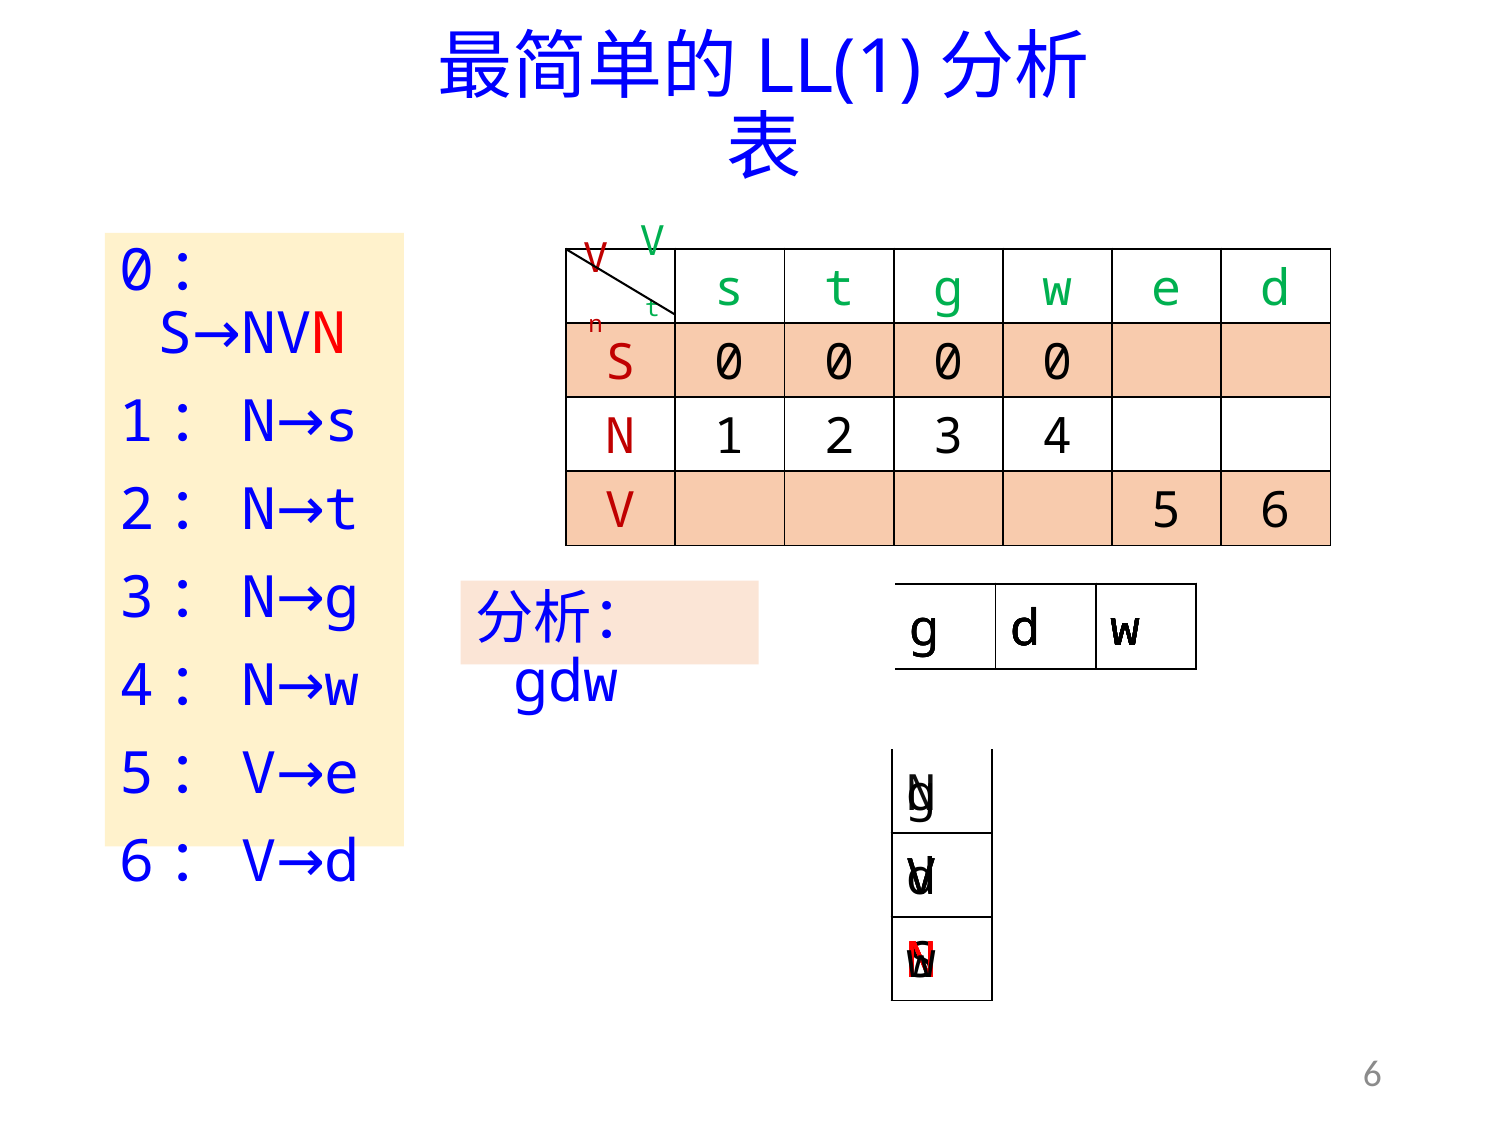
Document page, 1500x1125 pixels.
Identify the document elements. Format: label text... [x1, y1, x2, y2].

table_header [567, 315, 674, 322]
text_box 分析：gdw [460, 580, 759, 665]
table_cell 0 [676, 324, 784, 396]
table_cell N [567, 398, 674, 470]
table_cell S [567, 324, 674, 396]
title 最简单的LL(1)分析表 [384, 57, 1143, 161]
table_cell [785, 472, 893, 545]
table_cell 4 [1004, 398, 1111, 470]
table_header w [1097, 585, 1195, 668]
table_cell [1113, 398, 1220, 470]
table_cell 2 [785, 398, 893, 470]
table_cell [1004, 472, 1111, 545]
table_cell [895, 472, 1002, 545]
table_header w [1004, 250, 1111, 322]
table_cell [1113, 324, 1220, 396]
table_header t [785, 250, 893, 322]
table_cell [1222, 324, 1330, 396]
table_header [996, 585, 1095, 668]
table_cell 0 [1004, 324, 1111, 396]
table_cell [893, 834, 991, 916]
table_cell V [567, 472, 674, 545]
table_header s [676, 250, 784, 322]
table_cell 0 [785, 324, 893, 396]
table_header [893, 749, 991, 832]
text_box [562, 244, 686, 315]
table_header [895, 585, 995, 668]
text_box 0：S→NVN 1：N→s 2：N→t 3：N→g 4：N→w 5：V→e 6：V→d [104, 232, 404, 847]
slide_number 6 [1314, 1040, 1397, 1103]
table_header g [895, 250, 1002, 322]
table_header d [1222, 250, 1330, 322]
table_cell 3 [895, 398, 1002, 470]
table_cell 0 [895, 324, 1002, 396]
table_cell [1222, 398, 1330, 470]
table_cell [676, 472, 784, 545]
table_cell 6 [1222, 472, 1330, 545]
table_cell w [893, 918, 991, 1000]
table_cell 1 [676, 398, 784, 470]
table_cell 5 [1113, 472, 1220, 545]
table_header e [1113, 250, 1220, 322]
